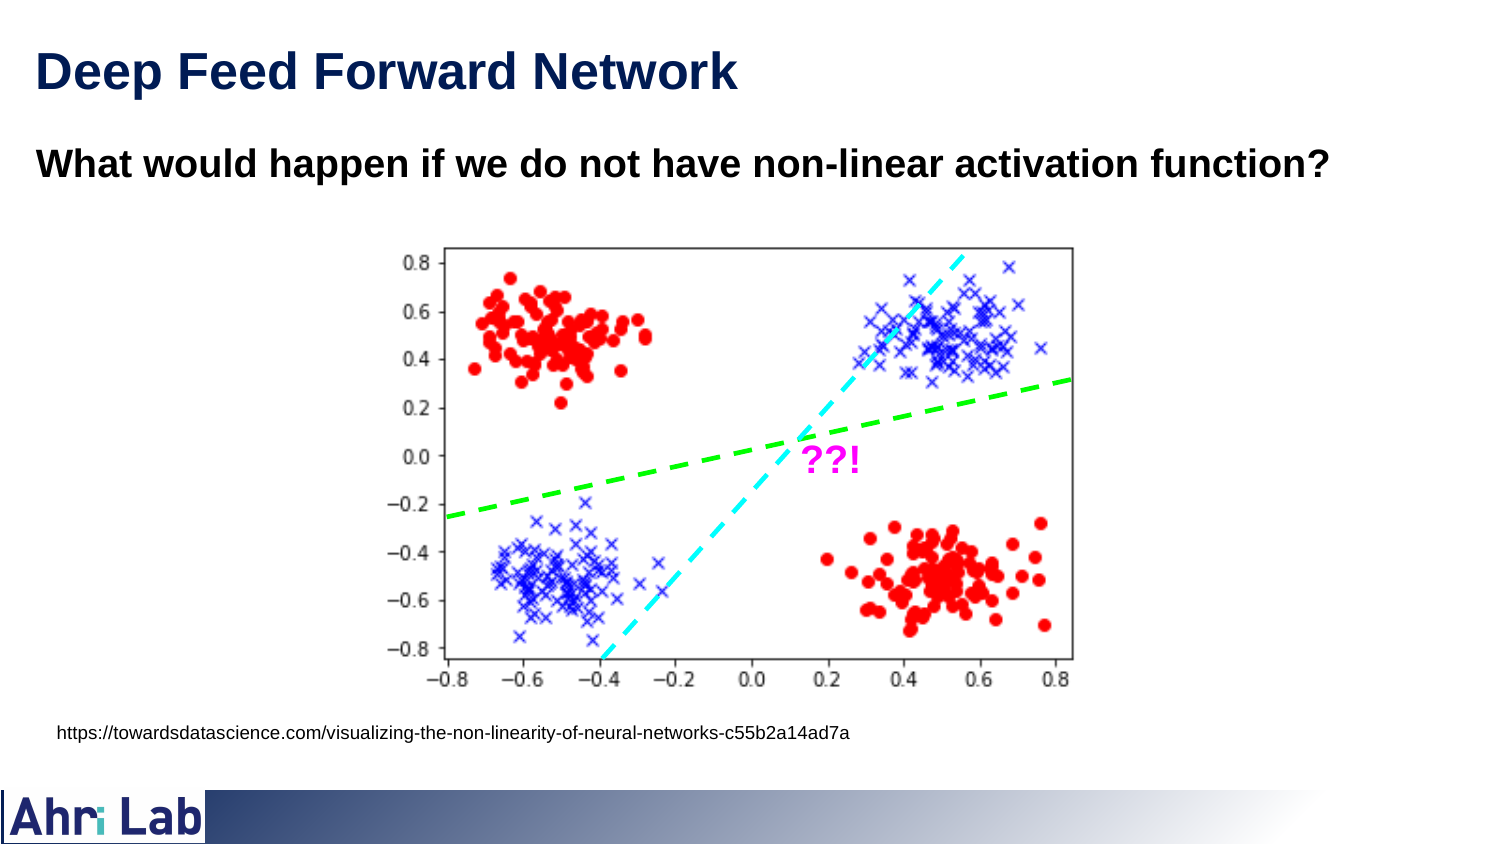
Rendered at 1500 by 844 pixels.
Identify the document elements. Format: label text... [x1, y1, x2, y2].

list What would happen if we do not have non-linear activation function? [20, 116, 1480, 780]
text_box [373, 228, 1091, 705]
title Deep Feed Forward Network [20, 22, 1480, 116]
picture [4, 787, 205, 843]
